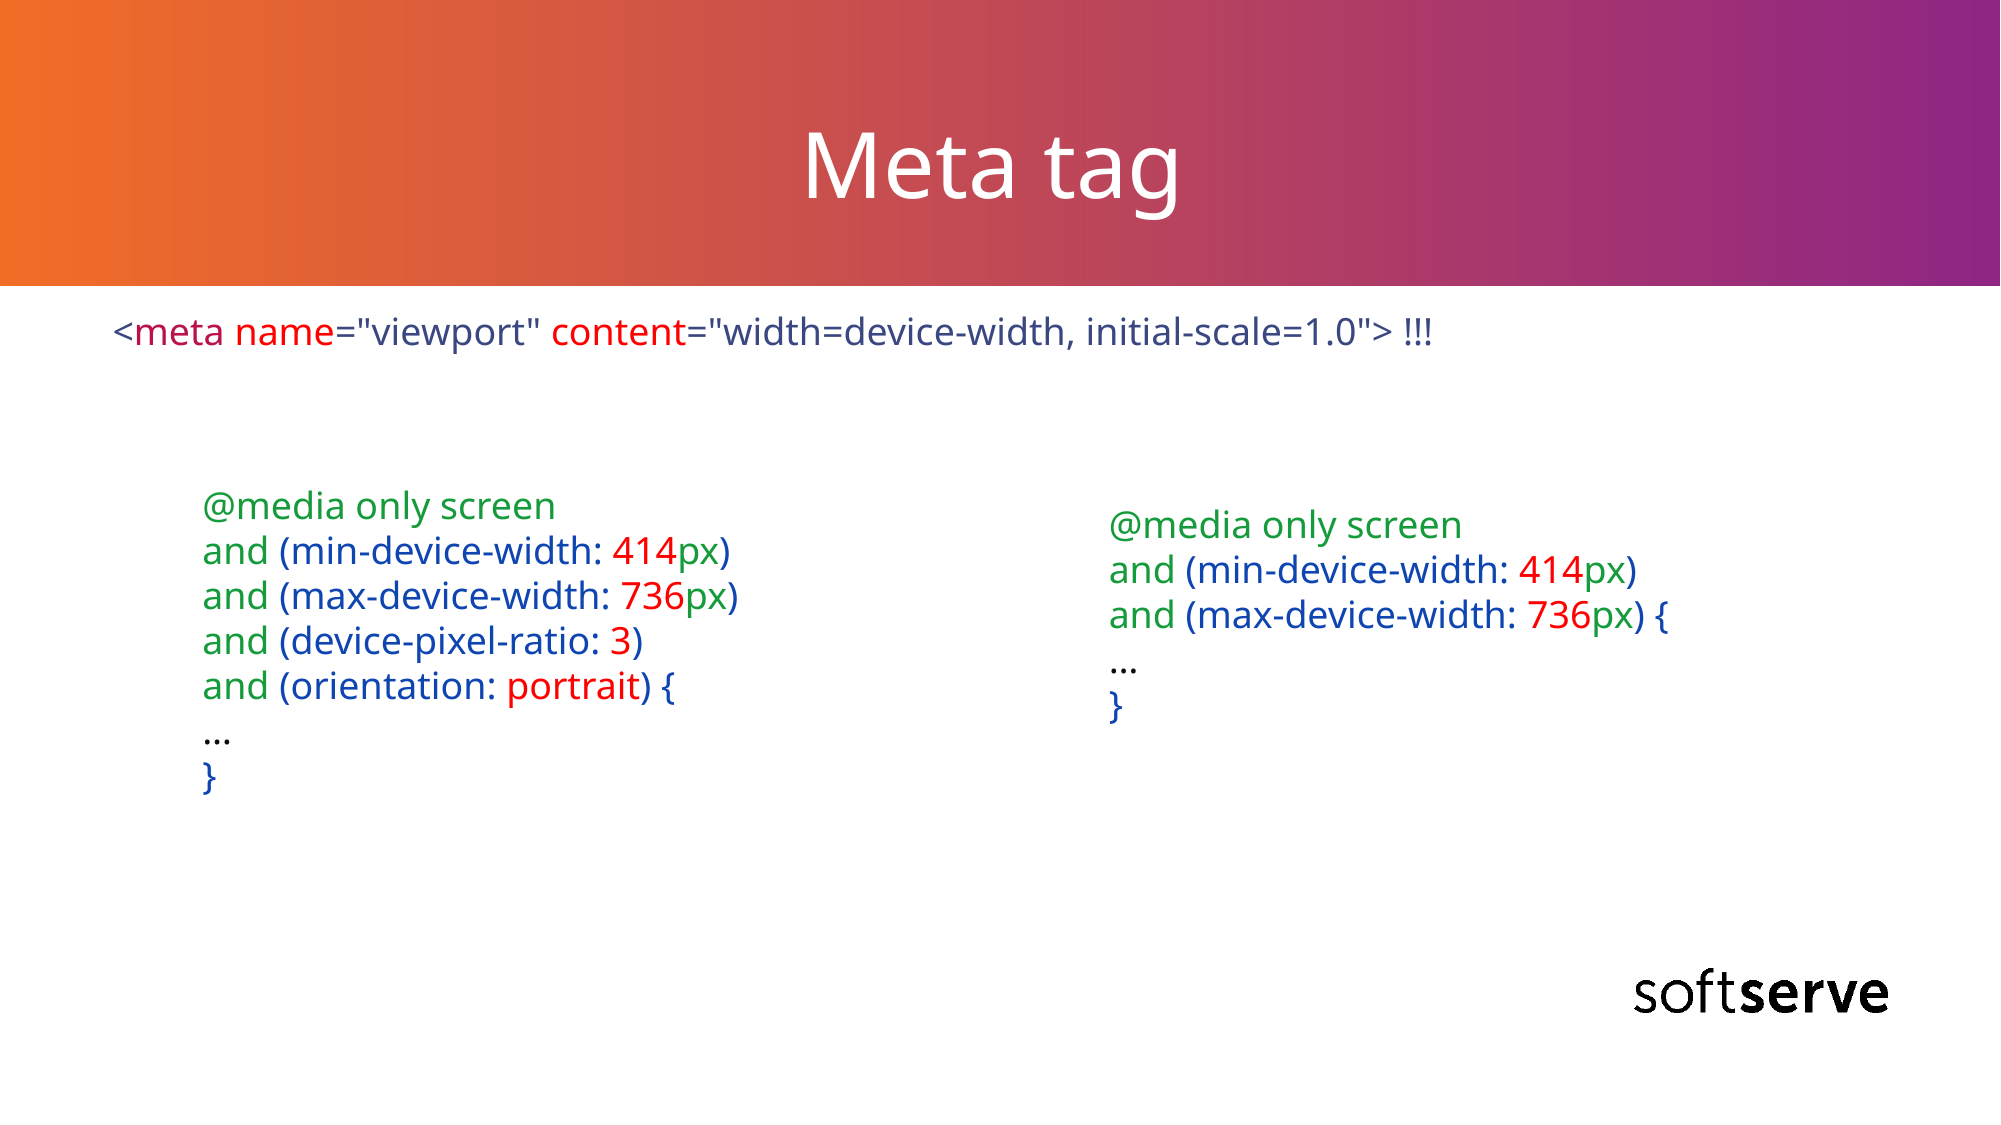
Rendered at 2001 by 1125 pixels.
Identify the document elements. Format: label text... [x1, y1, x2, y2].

text_box @media only screen and (min-device-width: 414px) and (max-device-width: 736px) { … } [1093, 493, 1774, 778]
picture [1634, 968, 1888, 1013]
text_box @media only screen and (min-device-width: 414px) and (max-device-width: 736px) and (device-pixel-ratio: 3) and (orientation: portrait) { … } [187, 474, 868, 850]
list <meta name="viewport" content="width=device-width, initial-scale=1.0"> !!! [112, 300, 1888, 363]
title Meta tag [112, 112, 1888, 225]
